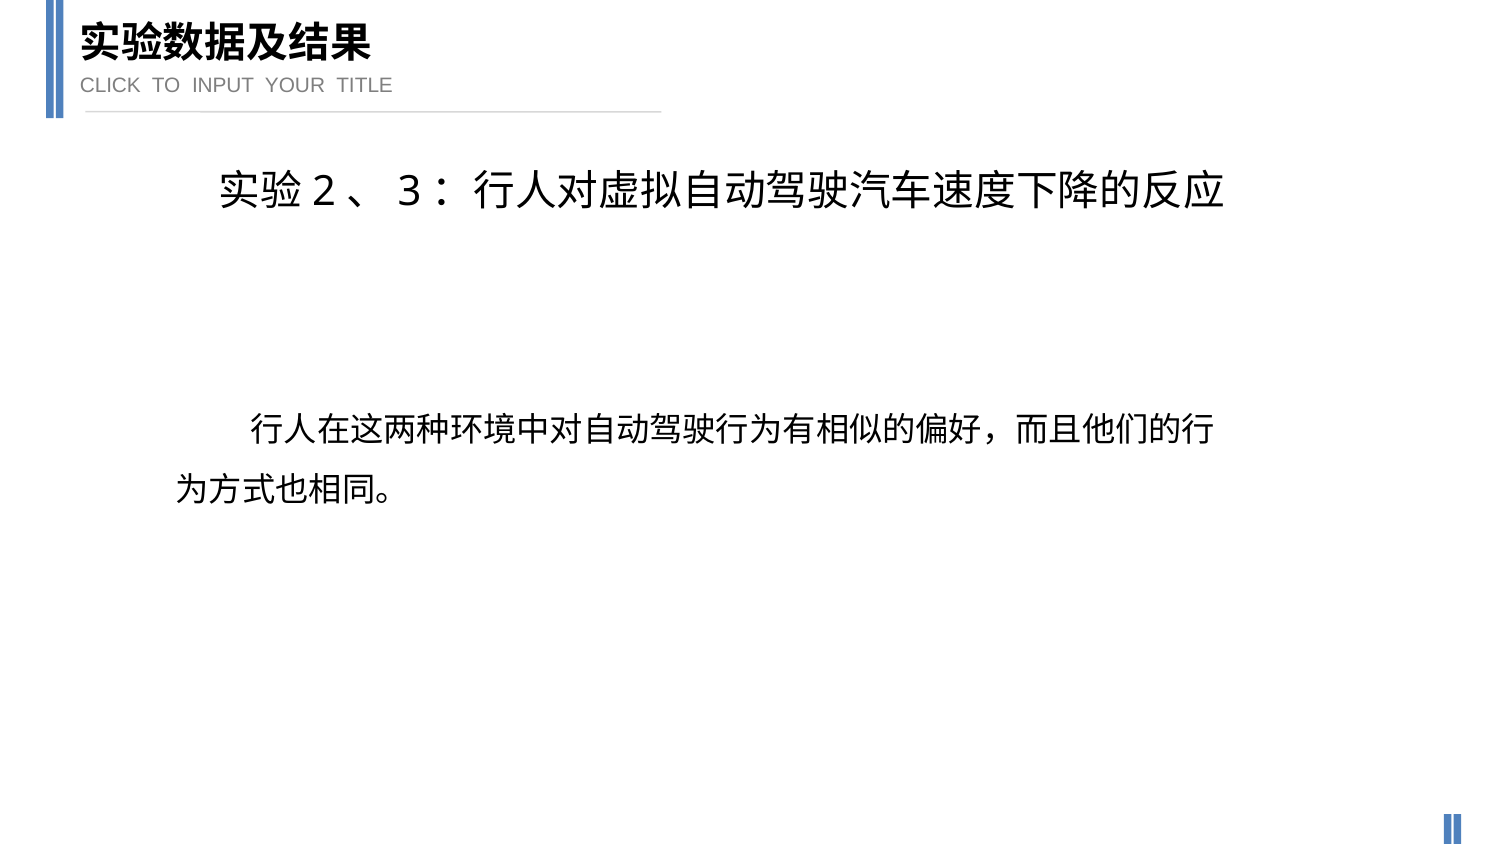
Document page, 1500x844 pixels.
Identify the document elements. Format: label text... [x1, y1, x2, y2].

text_box 行人在这两种环境中对自动驾驶行为有相似的偏好，而且他们的行为方式也相同。 [161, 380, 1257, 515]
list CLICK TO INPUT YOUR TITLE [65, 84, 538, 106]
text_box [831, 281, 1332, 597]
list 实验数据及结果 [64, 8, 671, 84]
text_box 实验2、3：行人对虚拟自动驾驶汽车速度下降的反应 [137, 156, 1307, 210]
